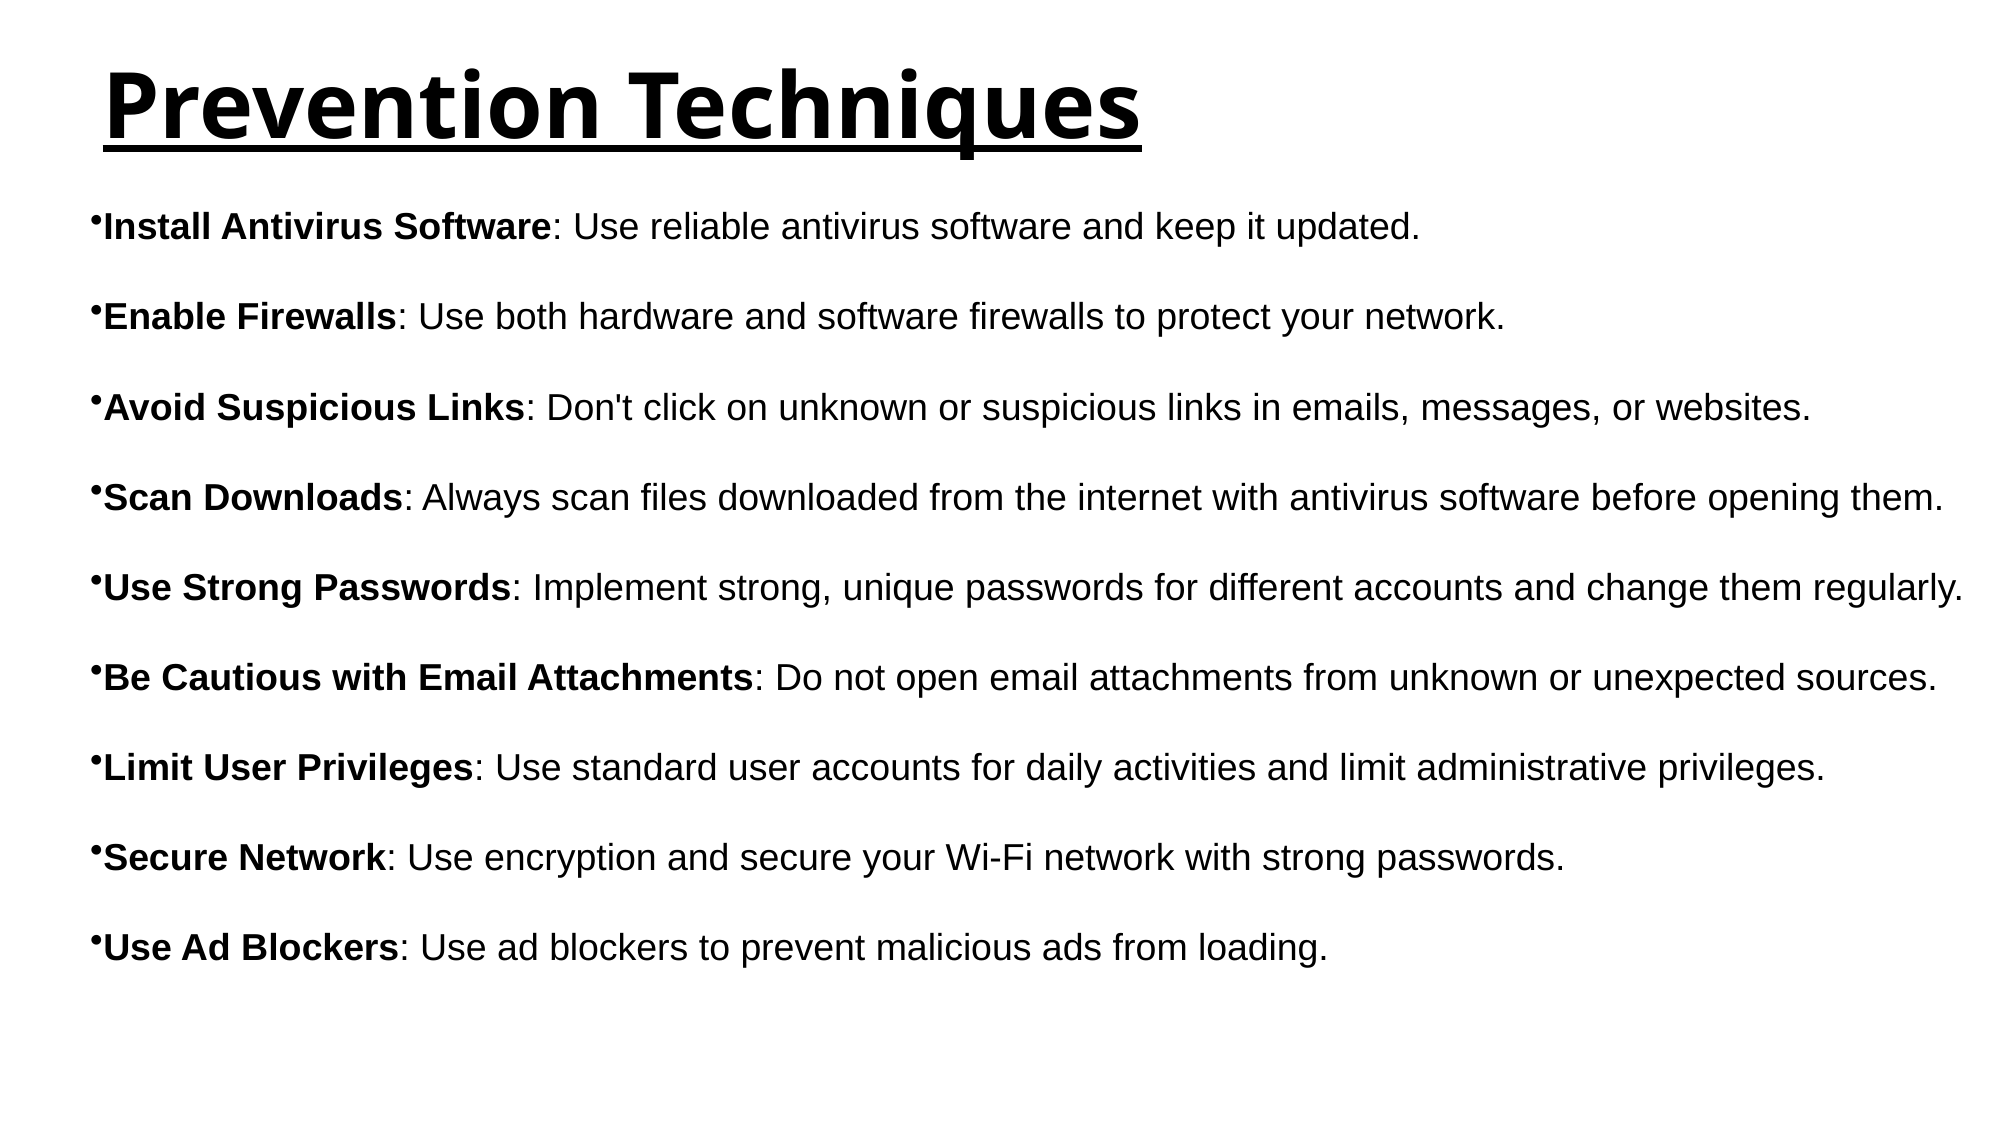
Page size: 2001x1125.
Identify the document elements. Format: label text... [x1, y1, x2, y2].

title Prevention Techniques [87, 0, 1813, 149]
list Install Antivirus Software: Use reliable antivirus software and keep it updated. Enable Firewalls: Use both hardware and software firewalls to protect your network. Avoid Suspicious Links: Don't click on unknown or suspicious links in emails, messages, or websites. Scan Downloads: Always scan files downloaded from the internet with antivirus software before opening them. Use Strong Passwords: Implement strong, unique passwords for different accounts and change them regularly. Be Cautious with Email Attachments: Do not open email attachments from unknown or unexpected sources. Limit User Privileges: Use standard user accounts for daily activities and limit administrative privileges. Secure Network: Use encryption and secure your Wi-Fi network with strong passwords. Use Ad Blockers: Use ad blockers to prevent malicious ads from loading. [75, 149, 2000, 976]
